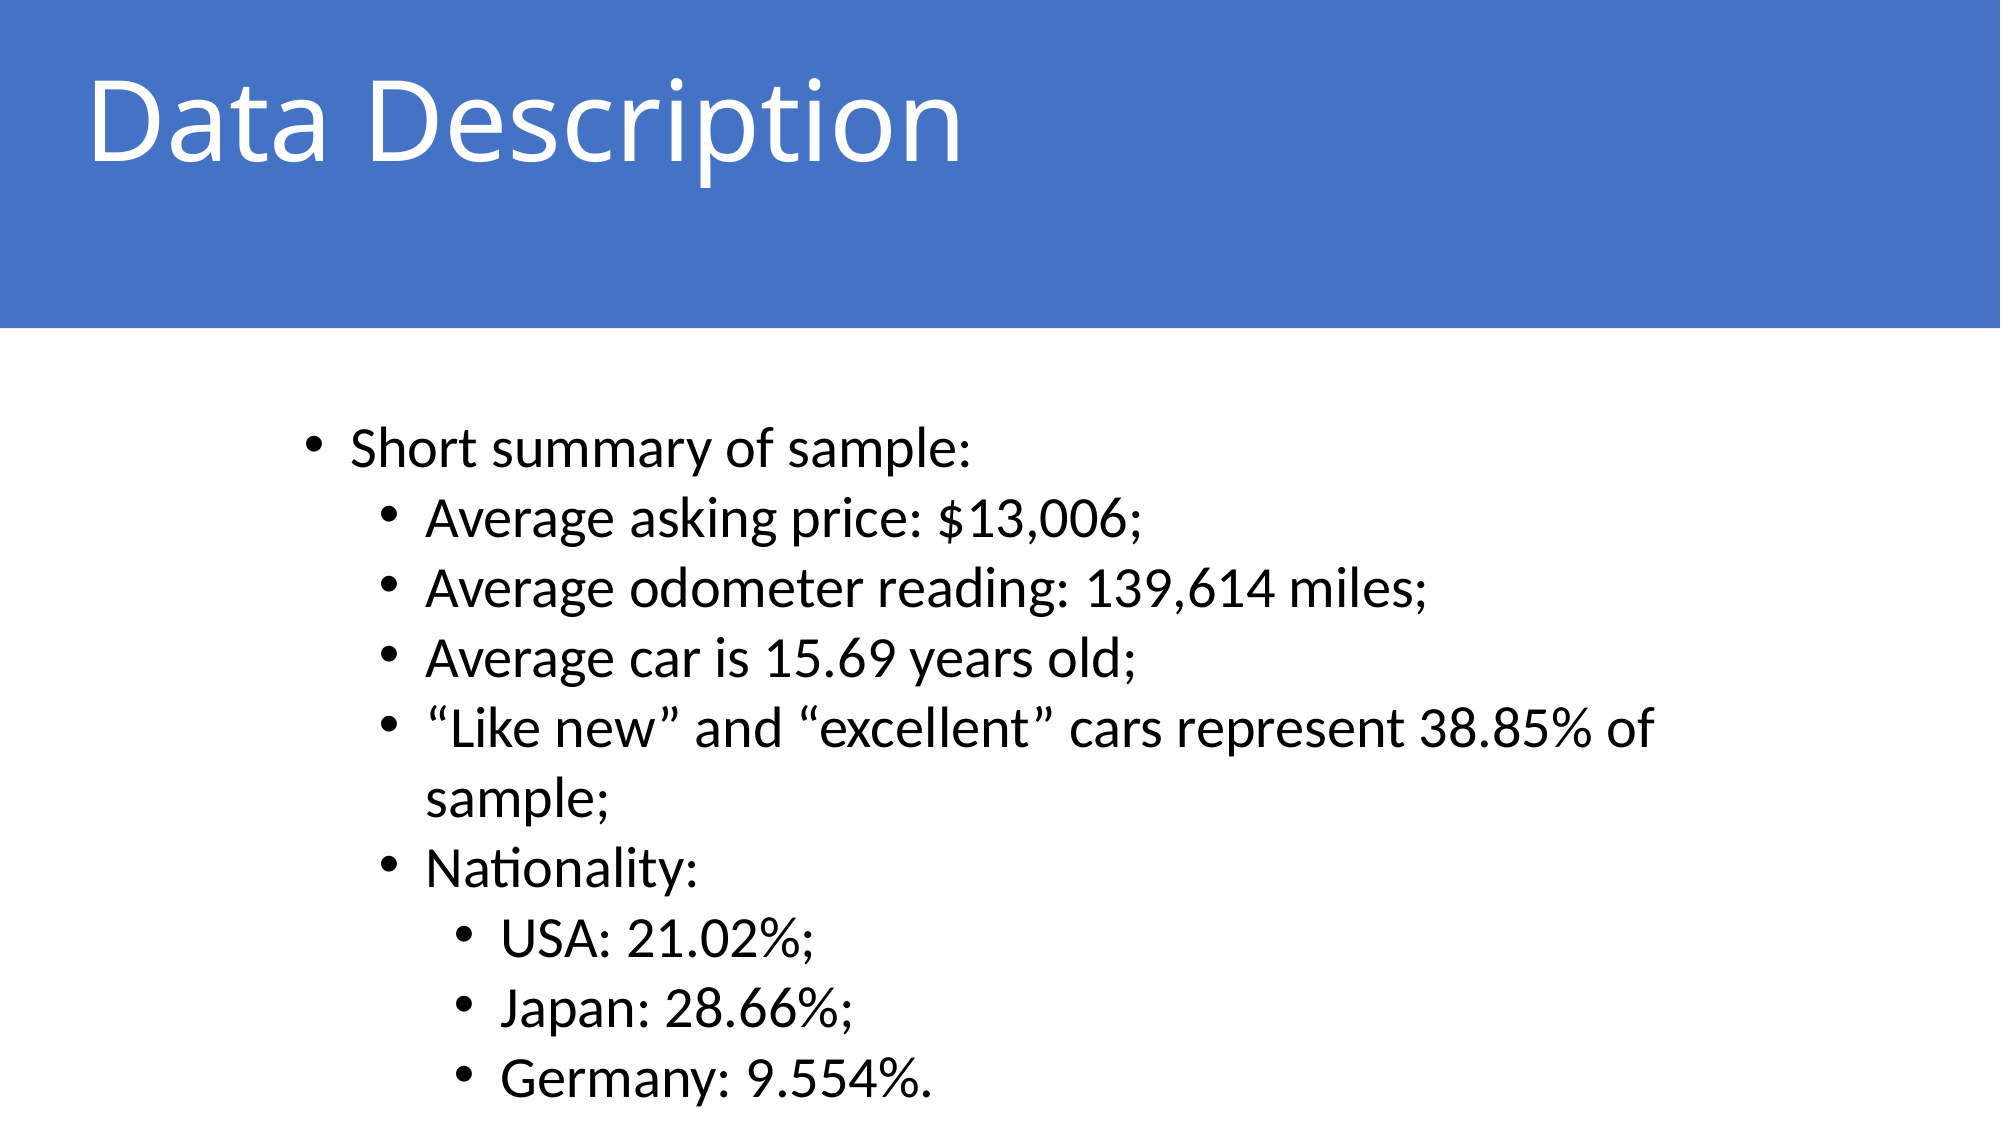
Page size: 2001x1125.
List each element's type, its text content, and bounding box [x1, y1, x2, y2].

text_box [0, 0, 2000, 329]
title Data Description [69, 40, 1795, 194]
text_box Short summary of sample: Average asking price: $13,006; Average odometer reading: 139,614 miles; Average car is 15.69 years old; “Like new” and “excellent” cars represent 38.85% of sample; Nationality: USA: 21.02%; Japan: 28.66%; Germany: 9.554%. [214, 401, 1786, 1117]
